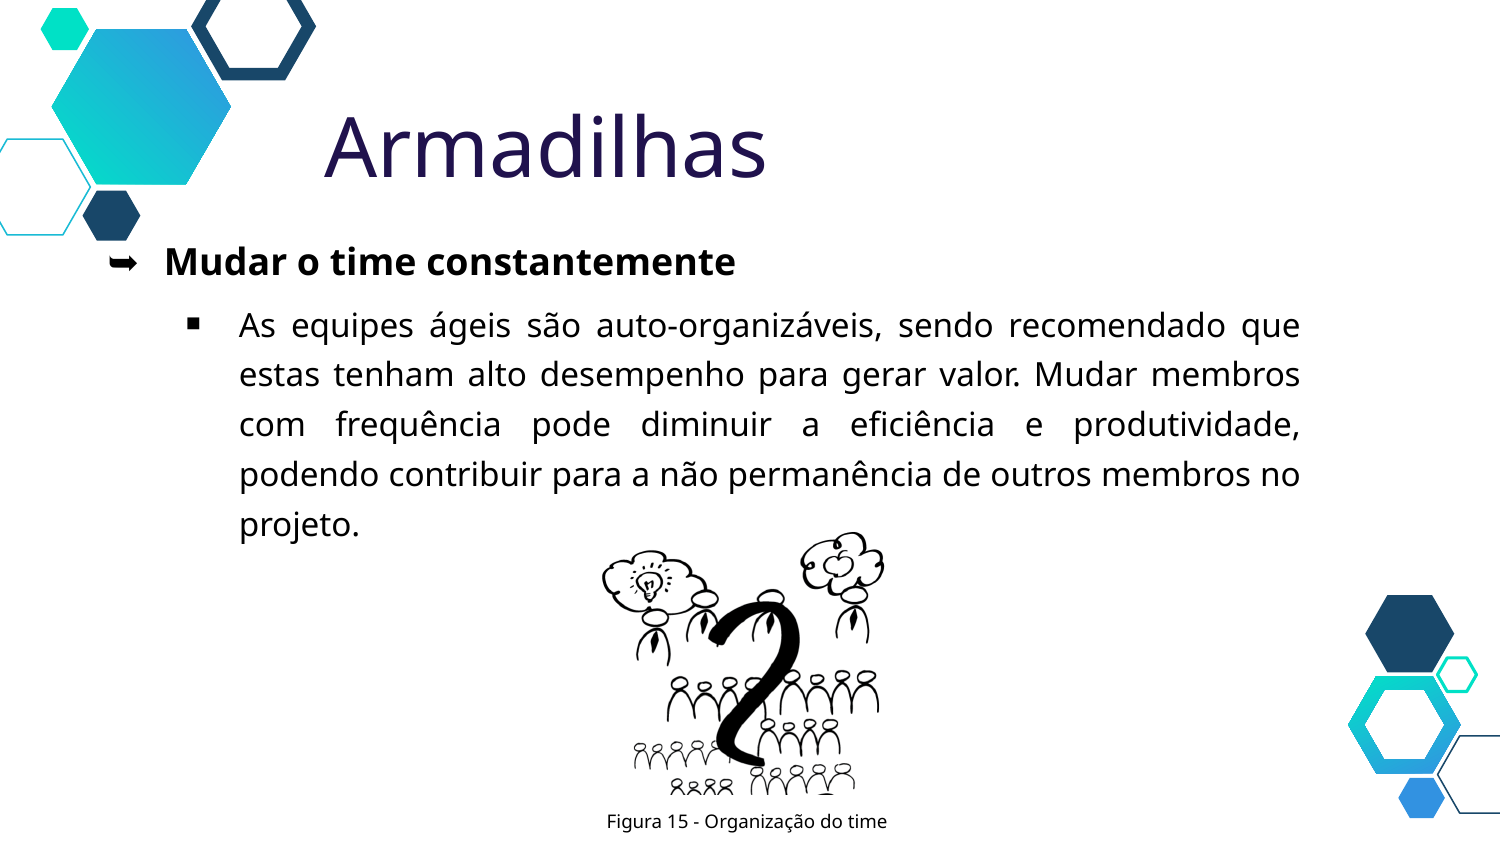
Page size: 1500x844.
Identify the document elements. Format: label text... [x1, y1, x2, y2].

list Mudar o time constantemente As equipes ágeis são auto-organizáveis, sendo recomendado que estas tenham alto desempenho para gerar valor. Mudar membros com frequência pode diminuir a eficiência e produtividade, podendo contribuir para a não permanência de outros membros no projeto. [74, 212, 1318, 750]
picture [596, 515, 904, 796]
title Armadilhas [309, 103, 1121, 209]
text_box Figura 15 - Organização do time [591, 794, 951, 833]
